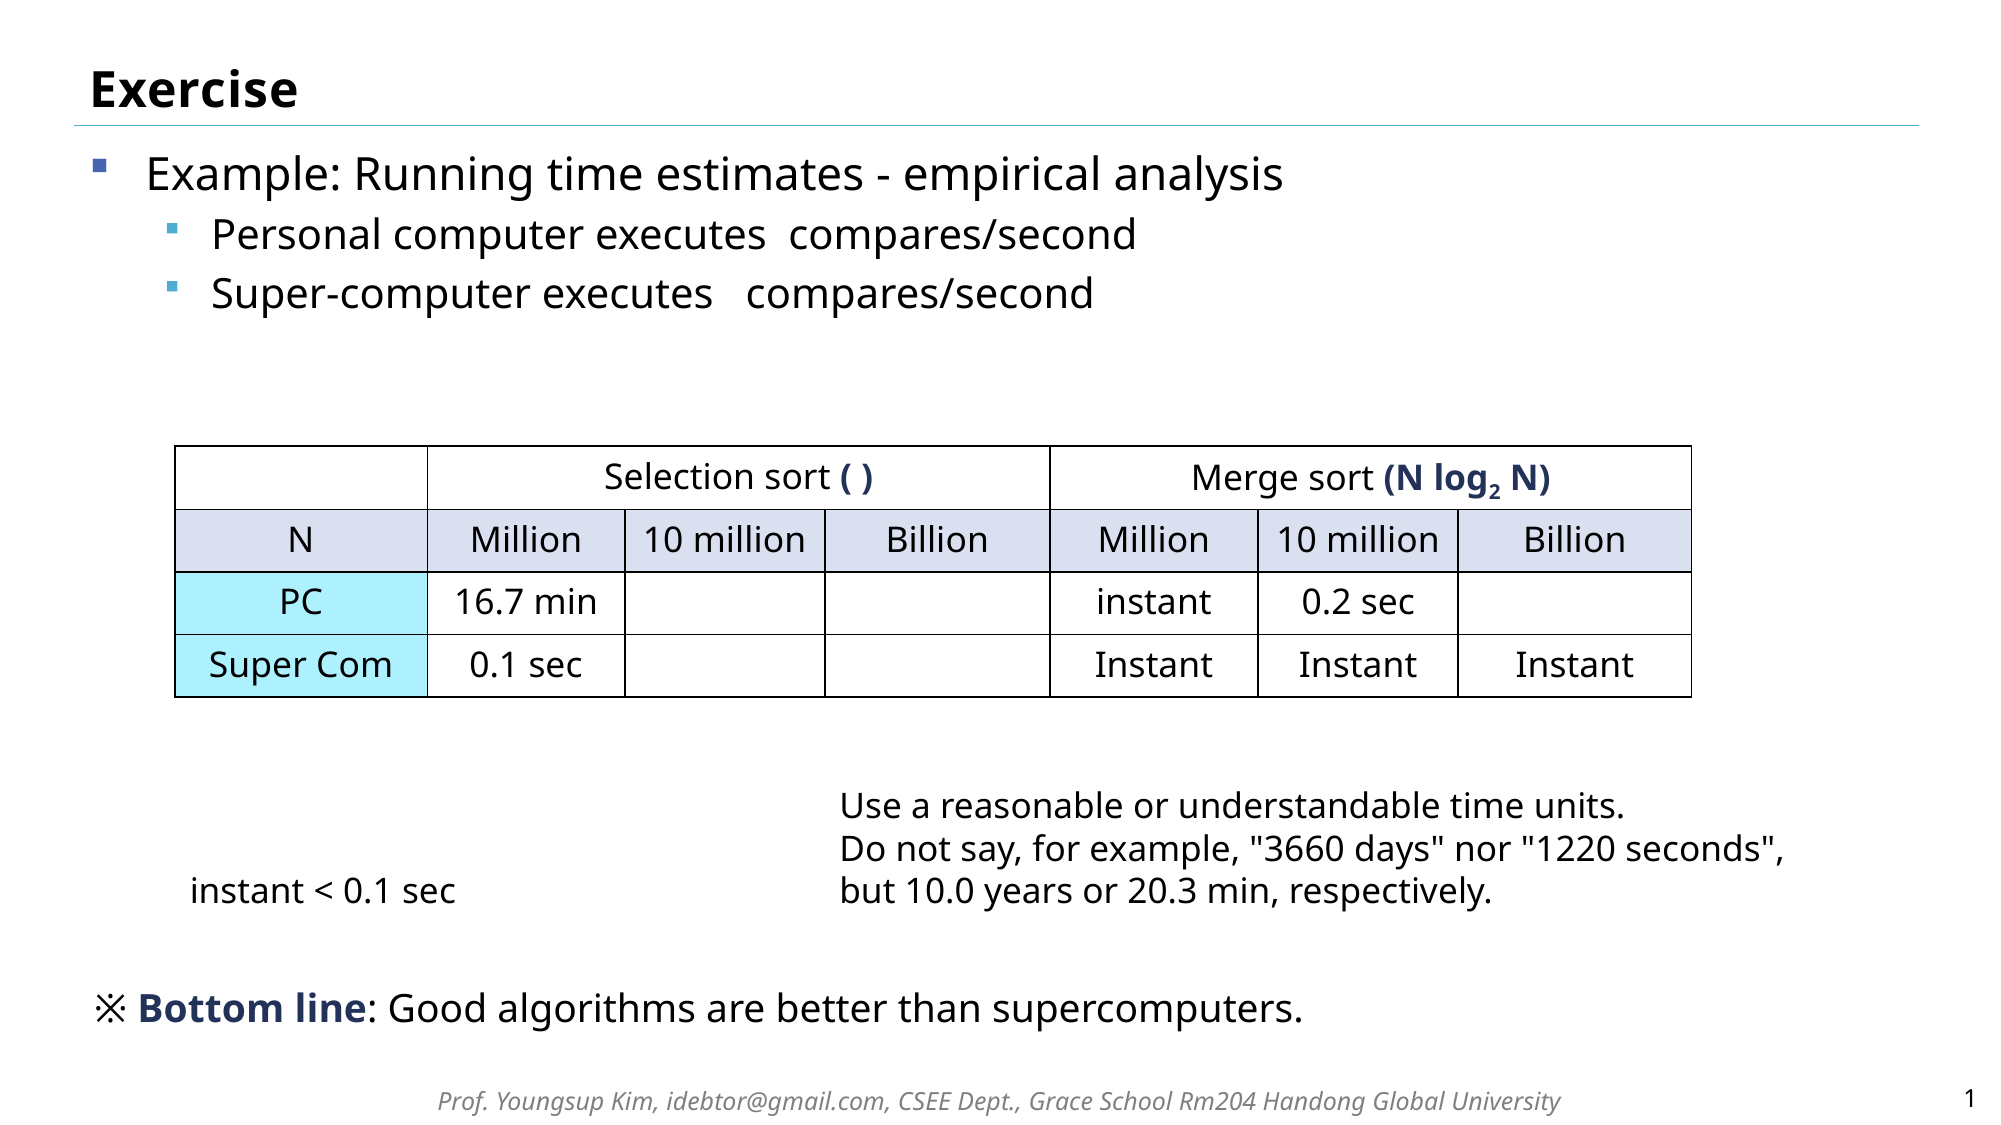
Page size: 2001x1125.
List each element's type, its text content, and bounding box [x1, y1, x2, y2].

text_box ※ Bottom line: Good algorithms are better than supercomputers. [79, 975, 1448, 1038]
title Exercise [74, 50, 1920, 126]
slide_number 1 [1816, 1069, 1993, 1125]
text_box Use a reasonable or understandable time units. Do not say, for example, "3660 days" nor "1220 seconds", but 10.0 years or 20.3 min, respectively. [824, 776, 1811, 918]
